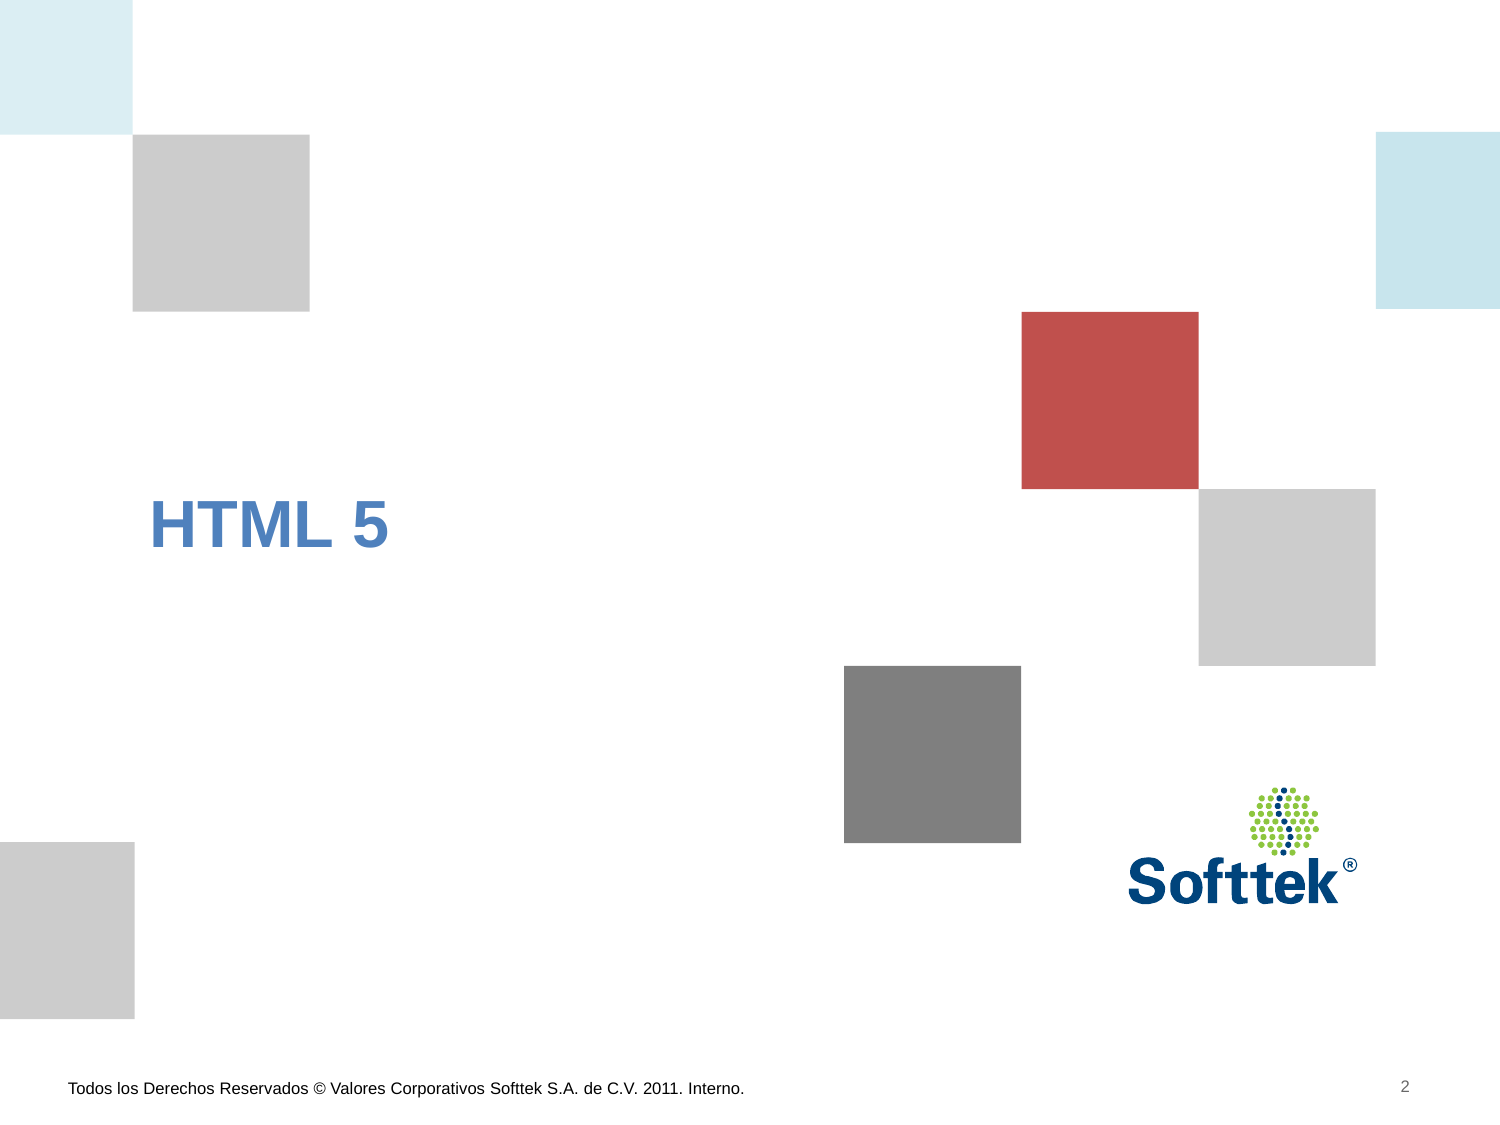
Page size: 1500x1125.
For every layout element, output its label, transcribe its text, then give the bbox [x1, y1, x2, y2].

title HTML 5 [134, 488, 1197, 664]
slide_number 2 [1074, 1055, 1425, 1116]
